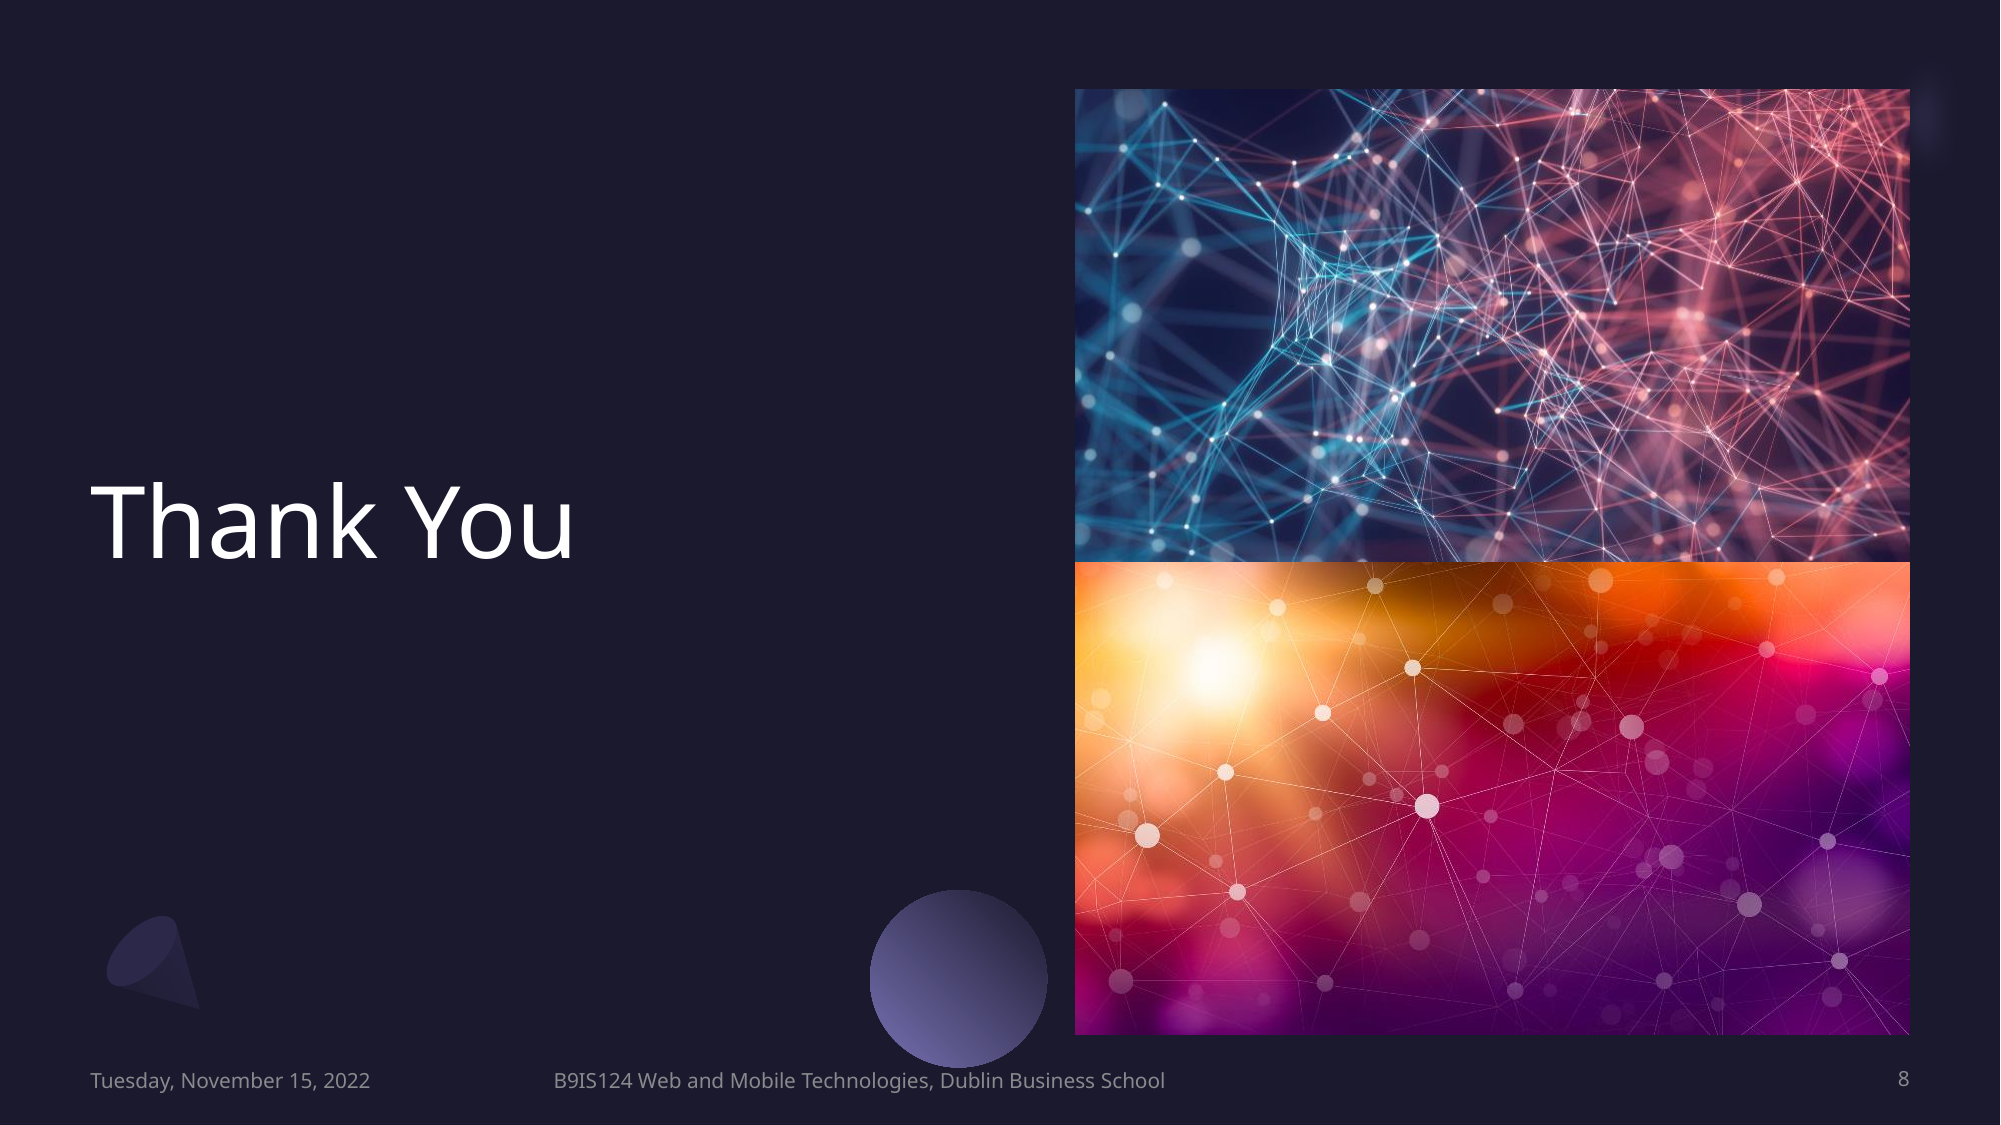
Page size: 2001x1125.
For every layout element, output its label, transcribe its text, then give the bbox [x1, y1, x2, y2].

picture [1075, 89, 1910, 1035]
title Thank You [90, 90, 983, 580]
text_box B9IS124 Web and Mobile Technologies, Dublin Business School [553, 1067, 1600, 1093]
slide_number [90, 1067, 522, 1093]
slide_number 8 [1632, 1067, 1910, 1093]
